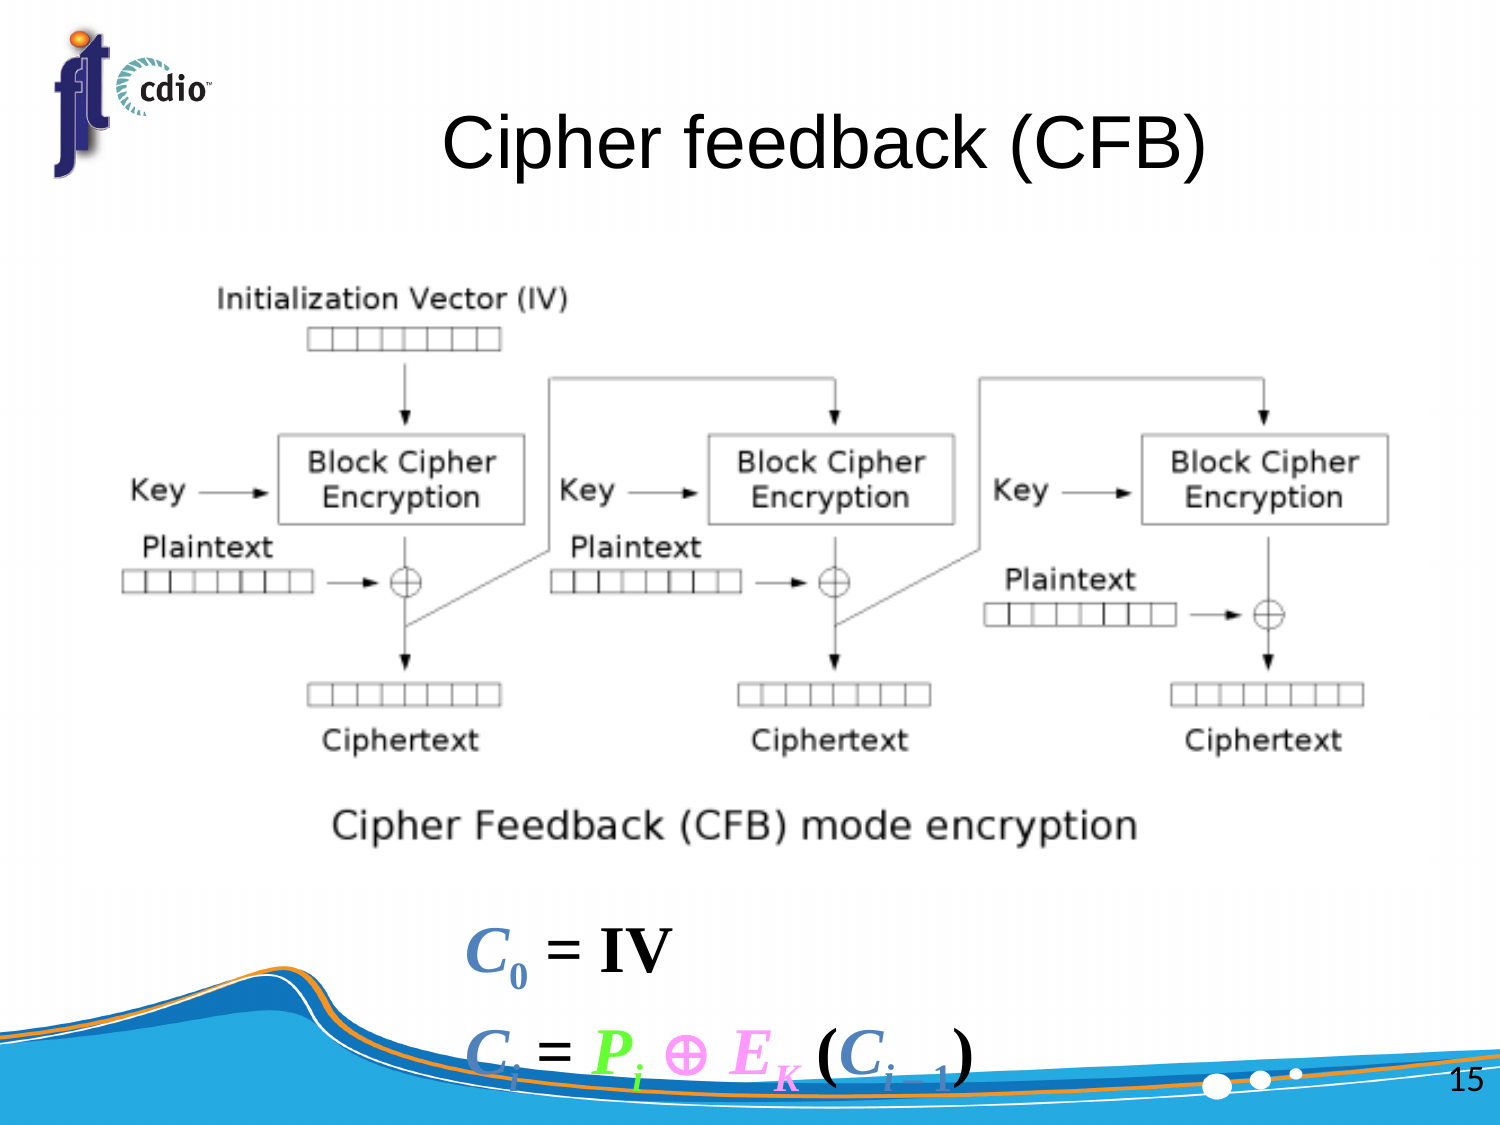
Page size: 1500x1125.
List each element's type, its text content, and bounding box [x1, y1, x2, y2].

text_box C0 = IV Ci = Pi  EK (Ci – 1) [449, 900, 1125, 1099]
text_box 15 [1149, 1046, 1500, 1125]
title Cipher feedback (CFB) [226, 45, 1425, 233]
picture [0, 0, 1500, 1125]
